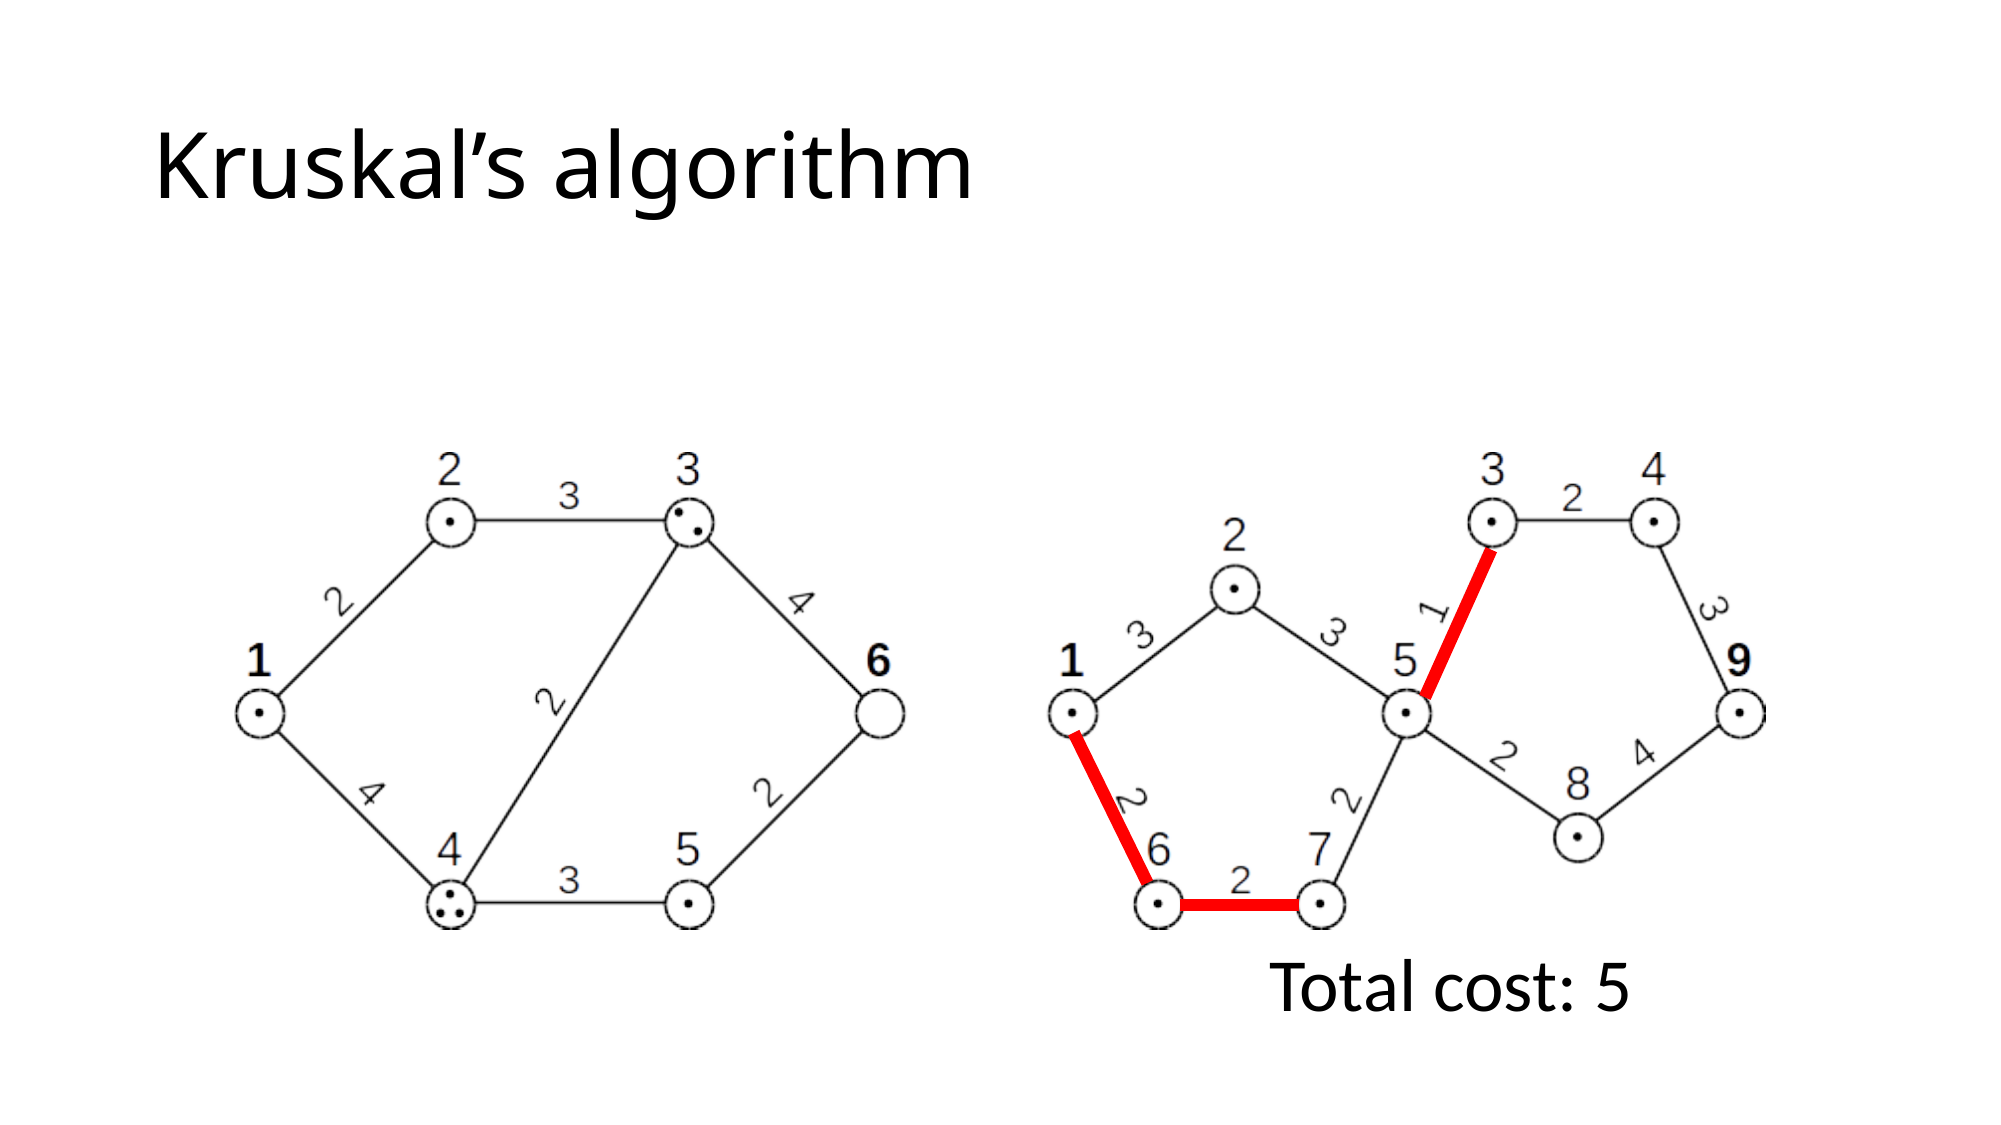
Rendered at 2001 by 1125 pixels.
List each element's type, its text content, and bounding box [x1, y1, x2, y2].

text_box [1424, 549, 1492, 698]
text_box Total cost: 5 [1254, 930, 1648, 1035]
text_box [1073, 732, 1148, 883]
picture [233, 452, 1766, 930]
title Kruskal’s algorithm [137, 59, 1863, 278]
